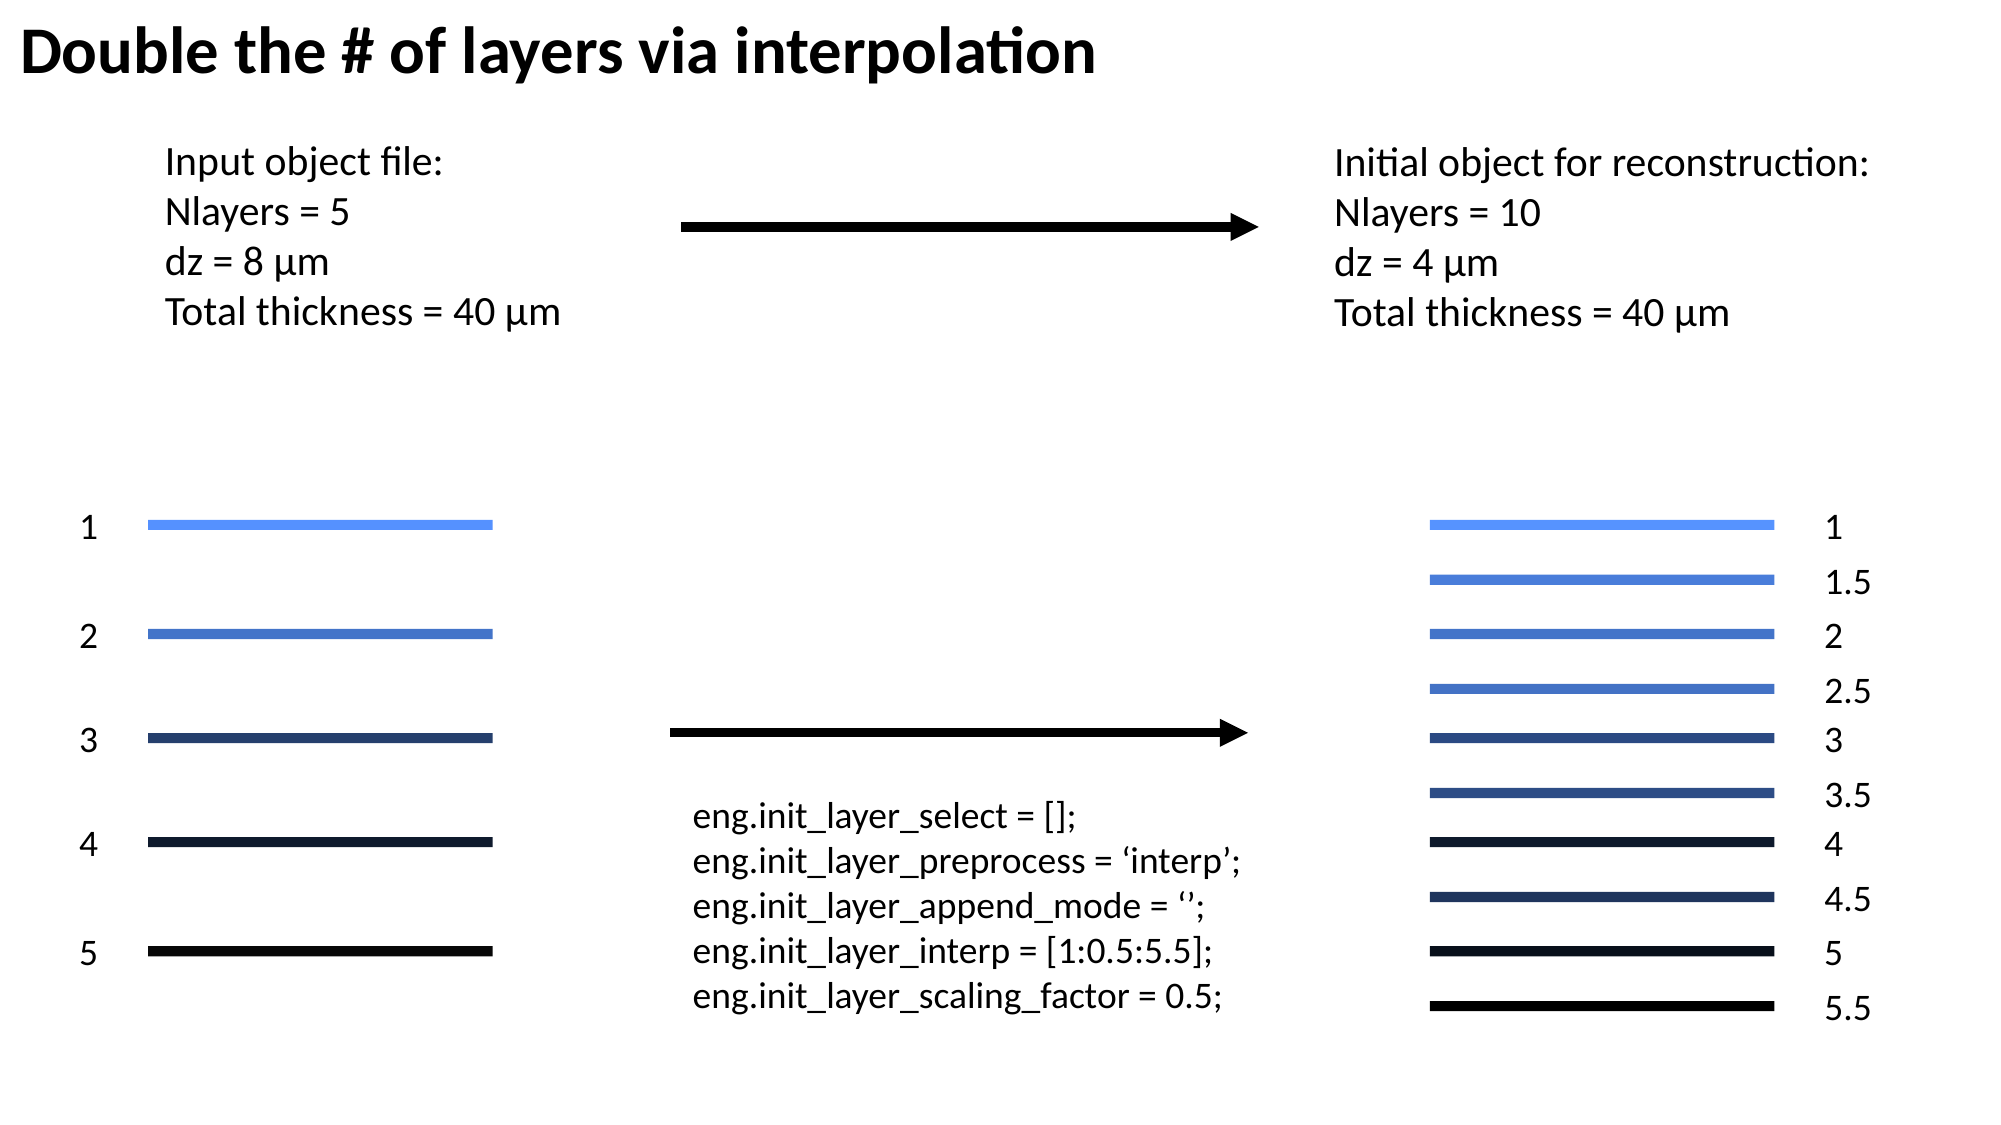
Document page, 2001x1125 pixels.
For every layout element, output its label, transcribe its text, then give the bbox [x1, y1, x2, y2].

text_box Double the # of layers via interpolation [5, 0, 1114, 95]
text_box Input object file: Nlayers = 5 dz = 8 μm Total thickness = 40 μm [150, 126, 577, 341]
text_box eng.init_layer_select = []; eng.init_layer_preprocess = ‘interp’; eng.init_layer_append_mode = ‘’; eng.init_layer_interp = [1:0.5:5.5]; eng.init_layer_scaling_factor = 0.5; [677, 783, 1257, 1024]
text_box Initial object for reconstruction: Nlayers = 10 dz = 4 μm Total thickness = 40 μm [1319, 126, 1886, 342]
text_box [1429, 494, 1888, 1037]
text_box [63, 494, 493, 982]
